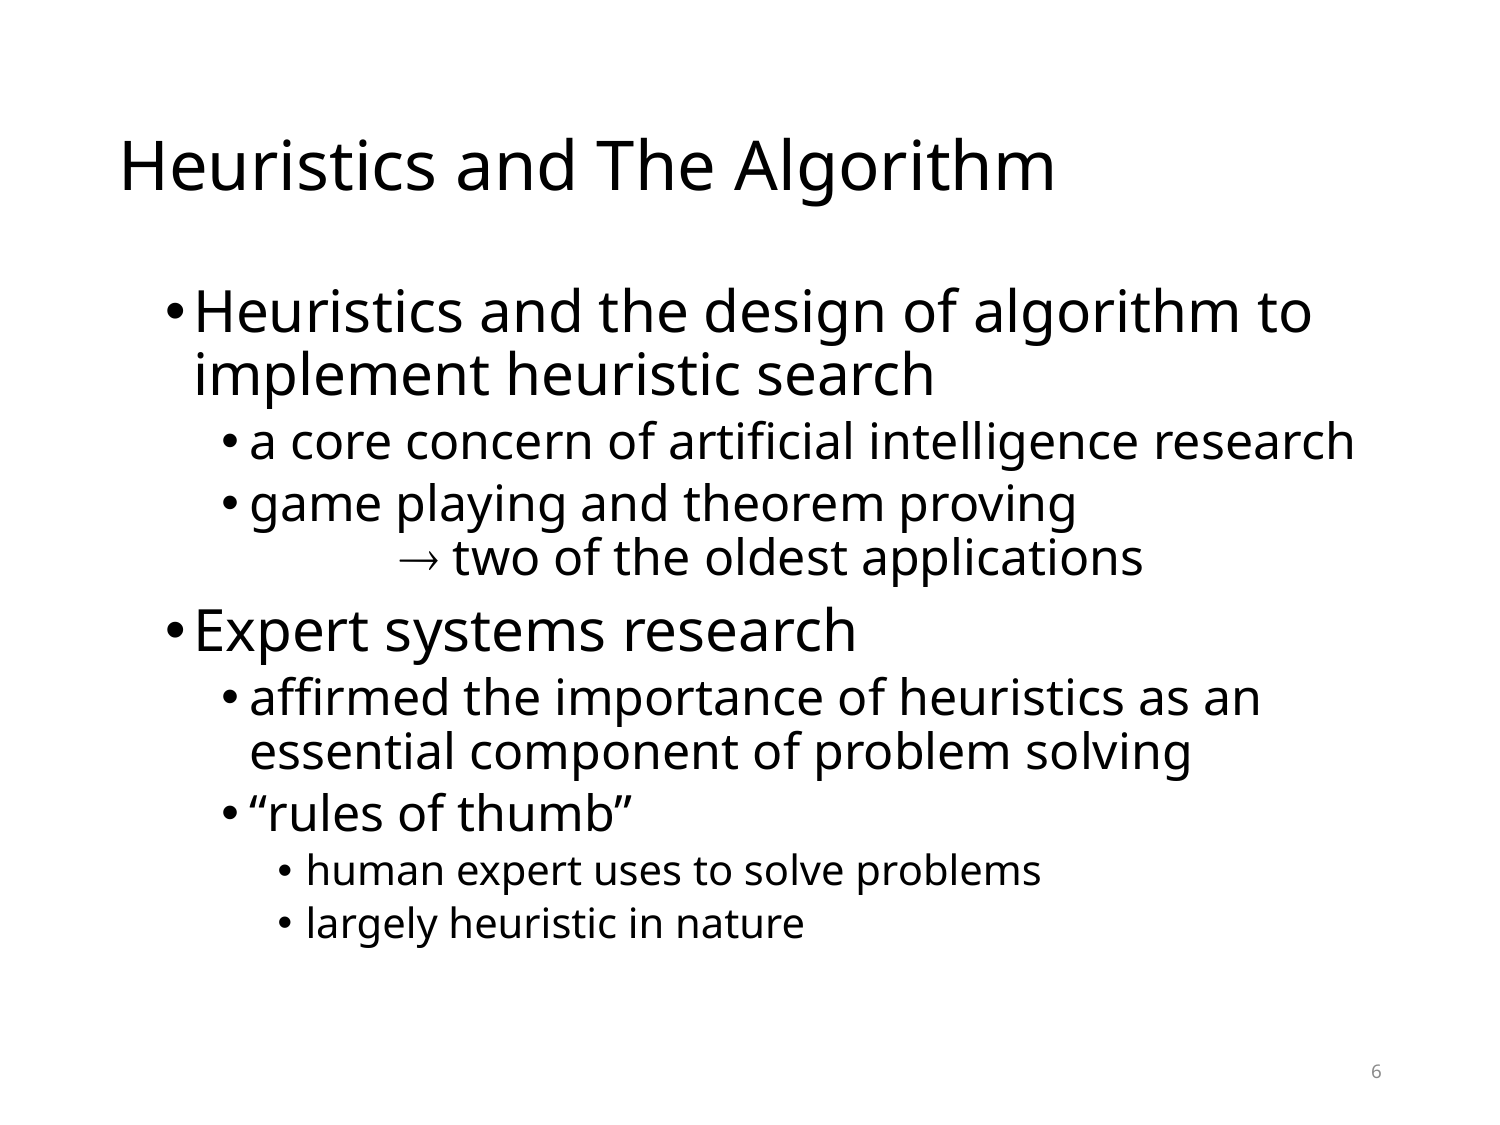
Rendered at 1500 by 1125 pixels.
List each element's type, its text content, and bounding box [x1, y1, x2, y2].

title Heuristics and The Algorithm [103, 59, 1397, 278]
slide_number 6 [1059, 1042, 1397, 1103]
list Heuristics and the design of algorithm to implement heuristic search a core concern of artificial intelligence research game playing and theorem proving  two of the oldest applications Expert systems research affirmed the importance of heuristics as an essential component of problem solving “rules of thumb” human expert uses to solve problems largely heuristic in nature [150, 275, 1388, 963]
